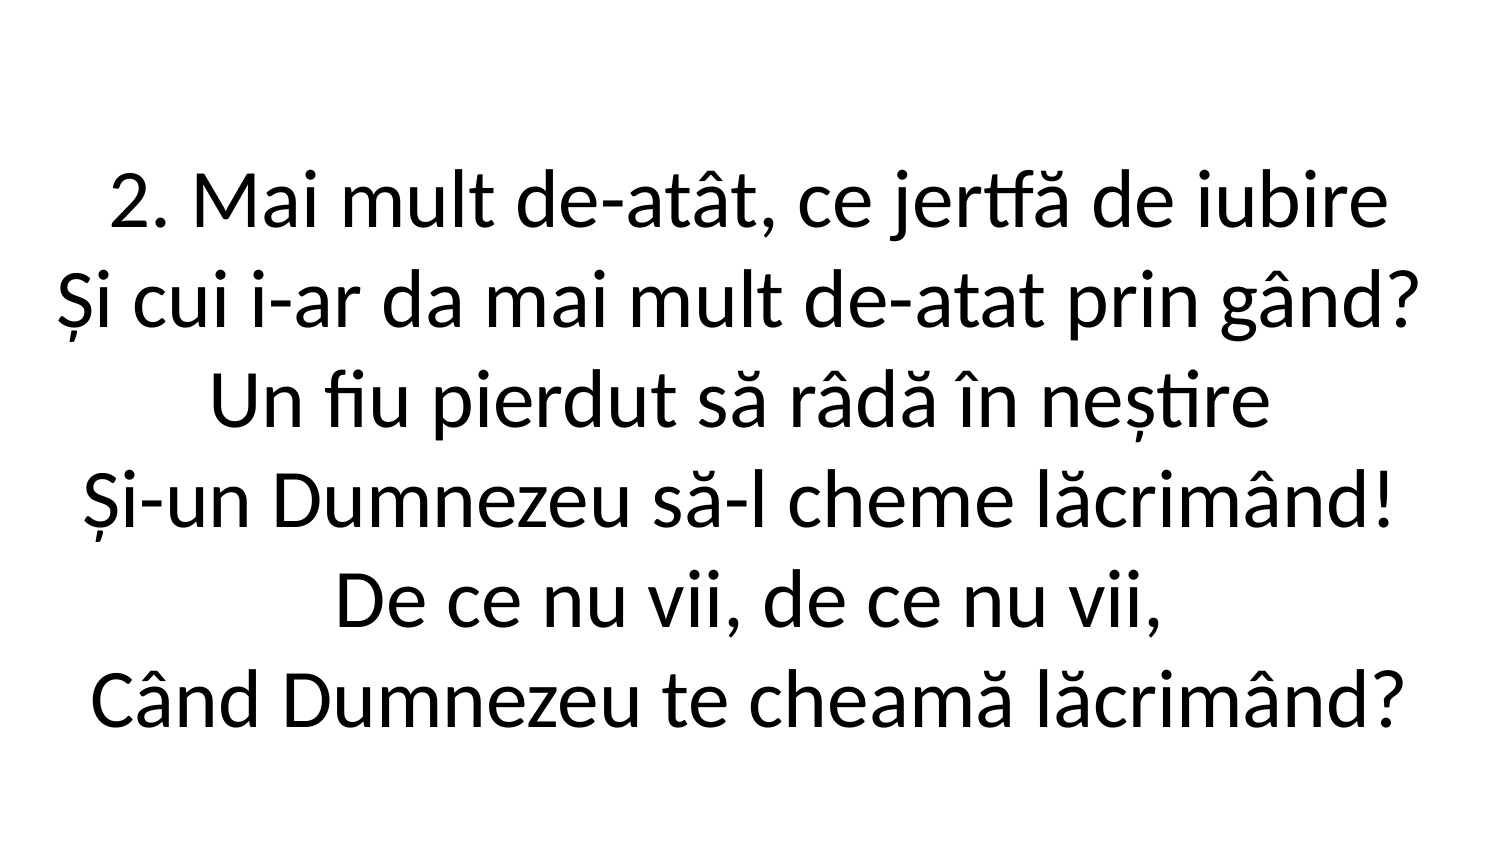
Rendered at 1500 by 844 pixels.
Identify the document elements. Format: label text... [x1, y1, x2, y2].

text_box 2. Mai mult de-atât, ce jertfă de iubire Și cui i-ar da mai mult de-atat prin gând? Un fiu pierdut să râdă în neștire Și-un Dumnezeu să-l cheme lăcrimând! De ce nu vii, de ce nu vii, Când Dumnezeu te cheamă lăcrimând? [41, 92, 1459, 752]
